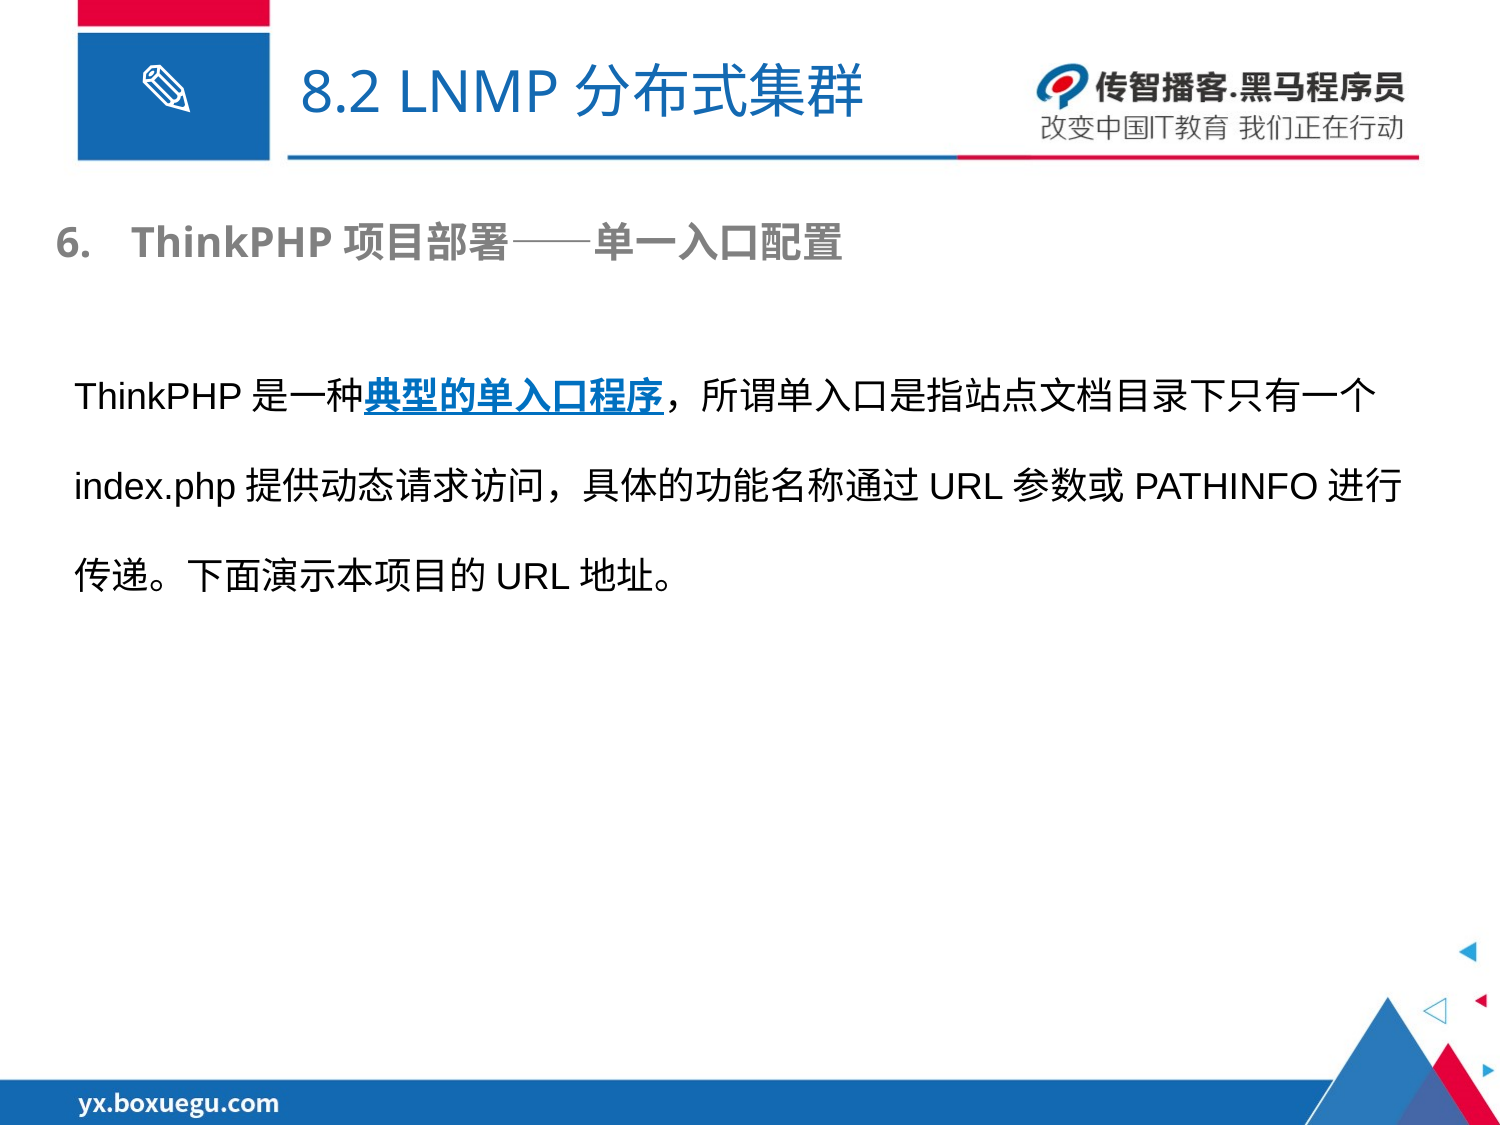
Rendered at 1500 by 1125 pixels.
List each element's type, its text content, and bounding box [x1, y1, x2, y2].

text_box ThinkPHP是一种典型的单入口程序，所谓单入口是指站点文档目录下只有一个index.php提供动态请求访问，具体的功能名称通过URL参数或PATHINFO进行传递。下面演示本项目的URL地址。 [59, 319, 1438, 605]
picture [0, 0, 1500, 1125]
title 8.2 LNMP分布式集群 [285, 25, 1137, 153]
text_box ThinkPHP项目部署——单一入口配置 [41, 208, 1424, 274]
